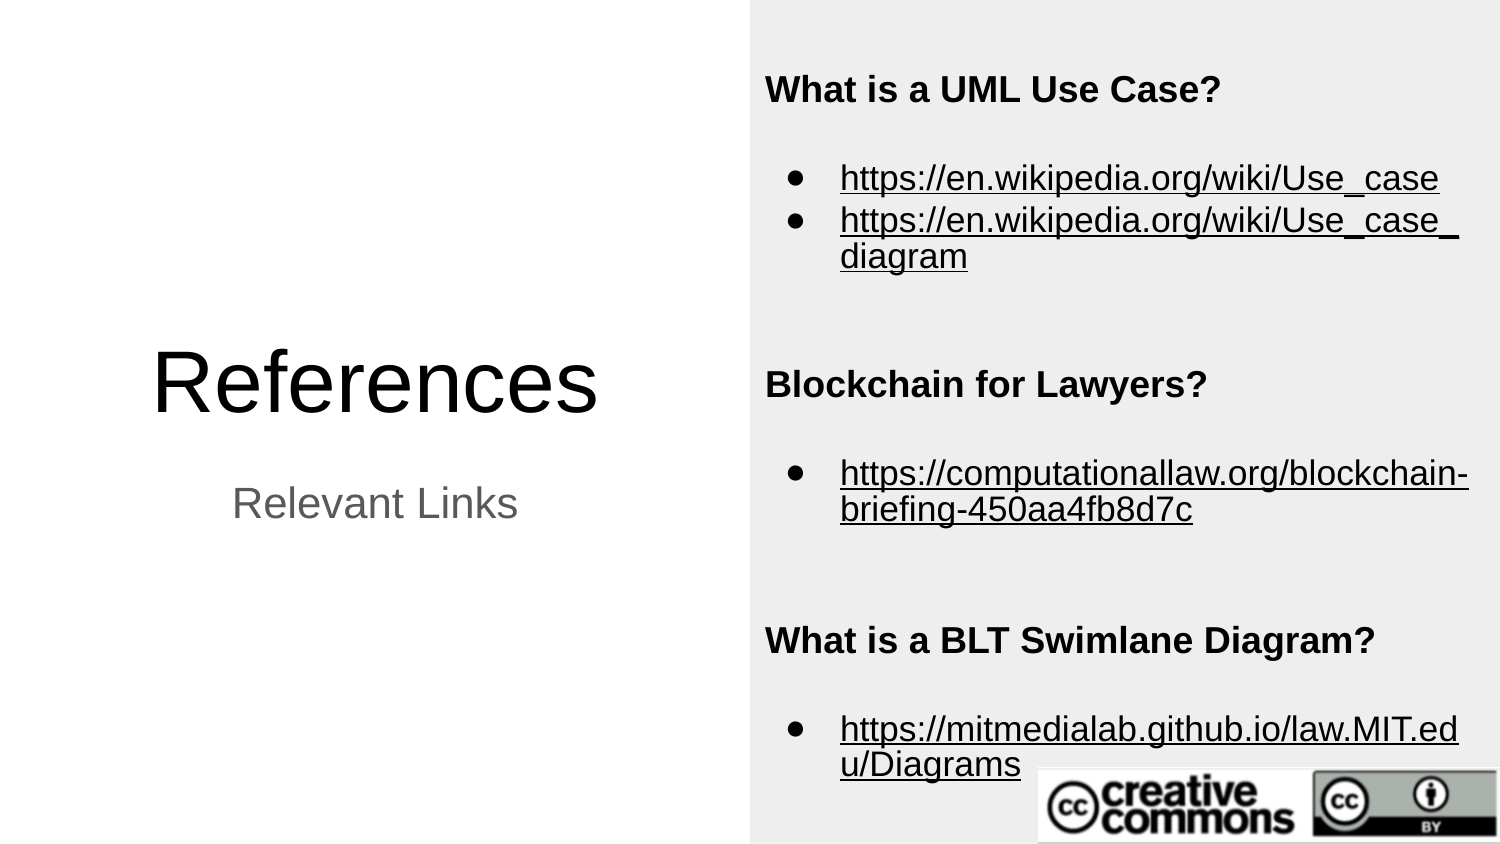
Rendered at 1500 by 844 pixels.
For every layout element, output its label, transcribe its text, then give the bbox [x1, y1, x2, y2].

subtitle Relevant Links [43, 459, 708, 663]
text_box What is a UML Use Case? https://en.wikipedia.org/wiki/Use_case https://en.wikipedia.org/wiki/Use_case_diagram Blockchain for Lawyers? https://computationallaw.org/blockchain-briefing-450aa4fb8d7c What is a BLT Swimlane Diagram? https://mitmedialab.github.io/law.MIT.edu/Diagrams [750, 49, 1488, 747]
title References [43, 202, 708, 446]
picture [1038, 766, 1500, 844]
